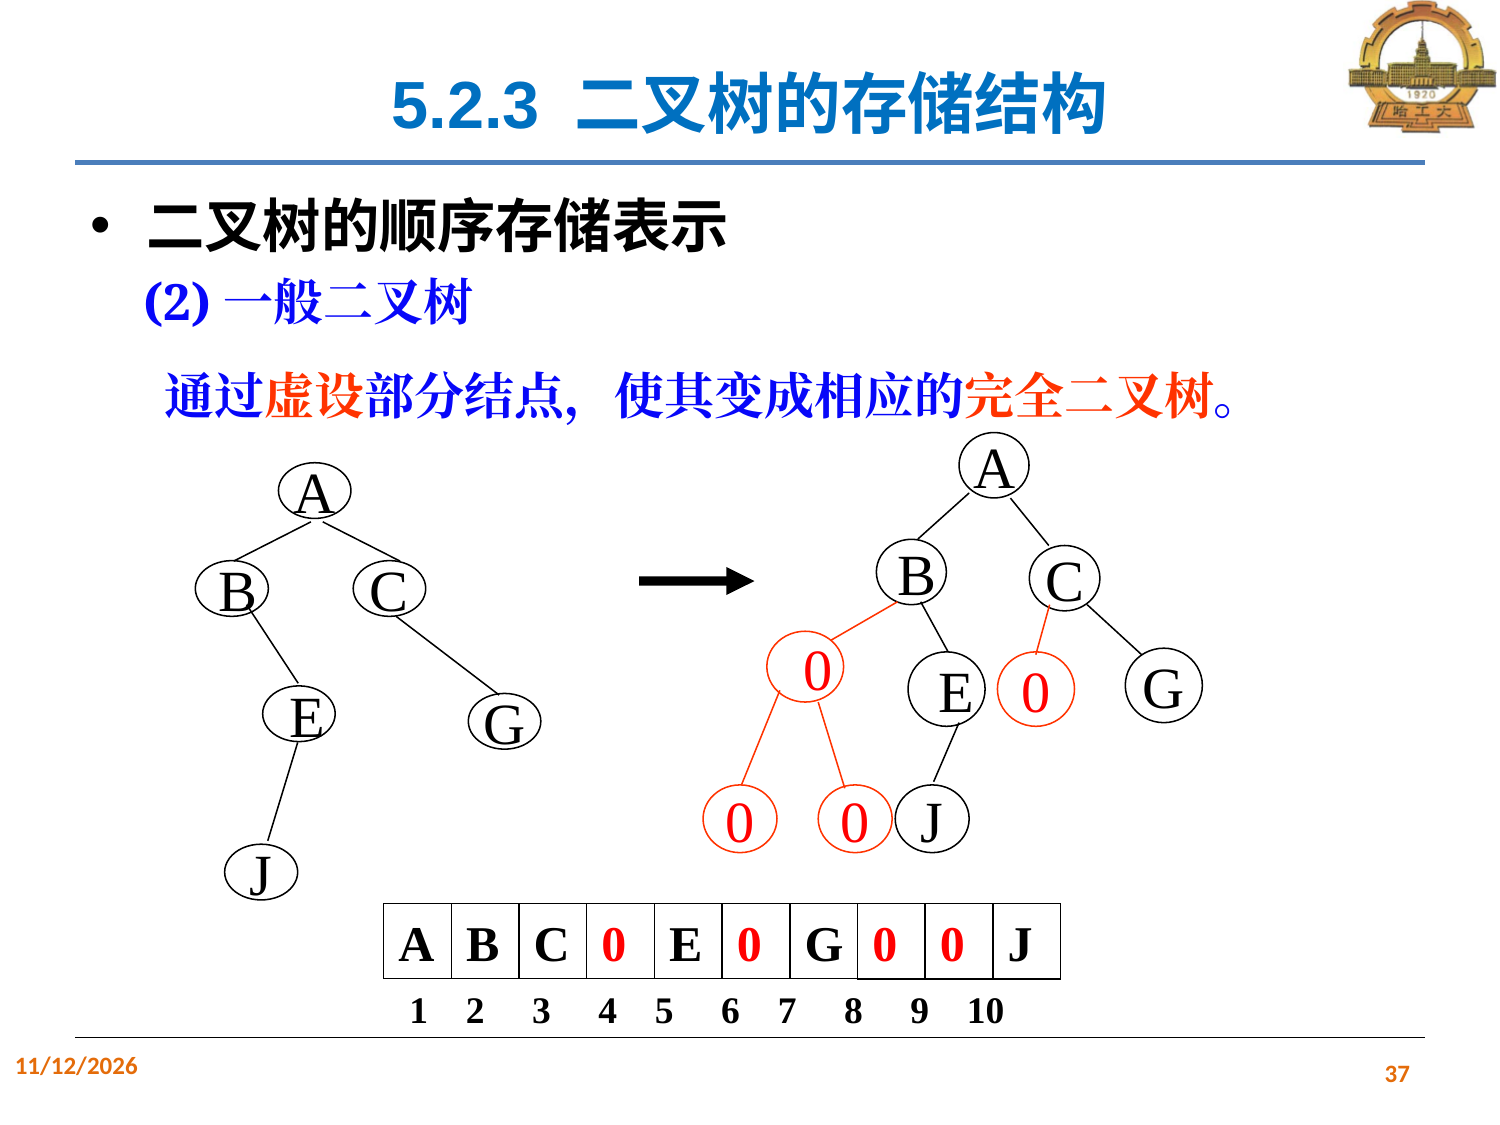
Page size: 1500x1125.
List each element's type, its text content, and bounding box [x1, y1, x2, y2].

list 二叉树的顺序存储表示 [75, 187, 1425, 1025]
slide_number 37 [1074, 1043, 1425, 1103]
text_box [383, 903, 1061, 1039]
text_box 通过虚设部分结点，使其变成相应的完全二叉树。 [149, 356, 1280, 433]
picture [1340, 0, 1500, 138]
text_box (2)一般二叉树 [128, 262, 489, 338]
title 5.2.3 二叉树的存储结构 [75, 0, 1425, 163]
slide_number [0, 1042, 350, 1103]
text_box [194, 462, 542, 901]
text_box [638, 432, 1203, 853]
